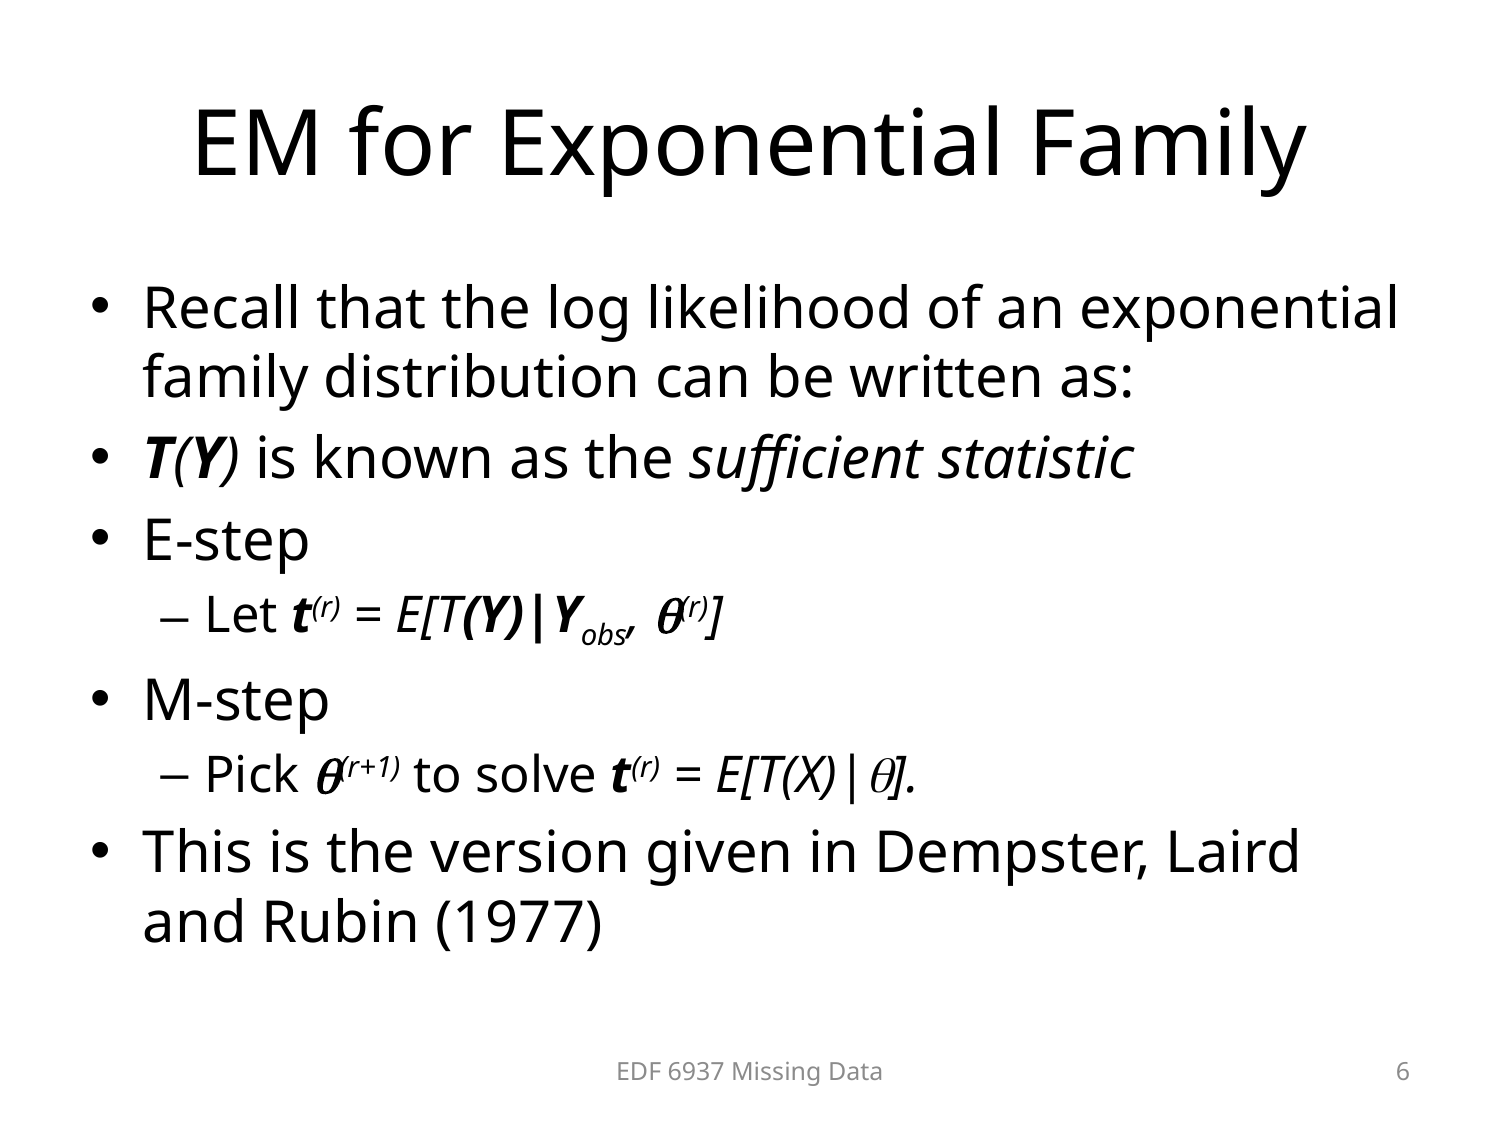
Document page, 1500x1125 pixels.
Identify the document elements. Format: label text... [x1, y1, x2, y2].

title EM for Exponential Family [75, 45, 1425, 233]
slide_number 6 [1074, 1042, 1425, 1103]
footer EDF 6937 Missing Data [512, 1042, 988, 1103]
